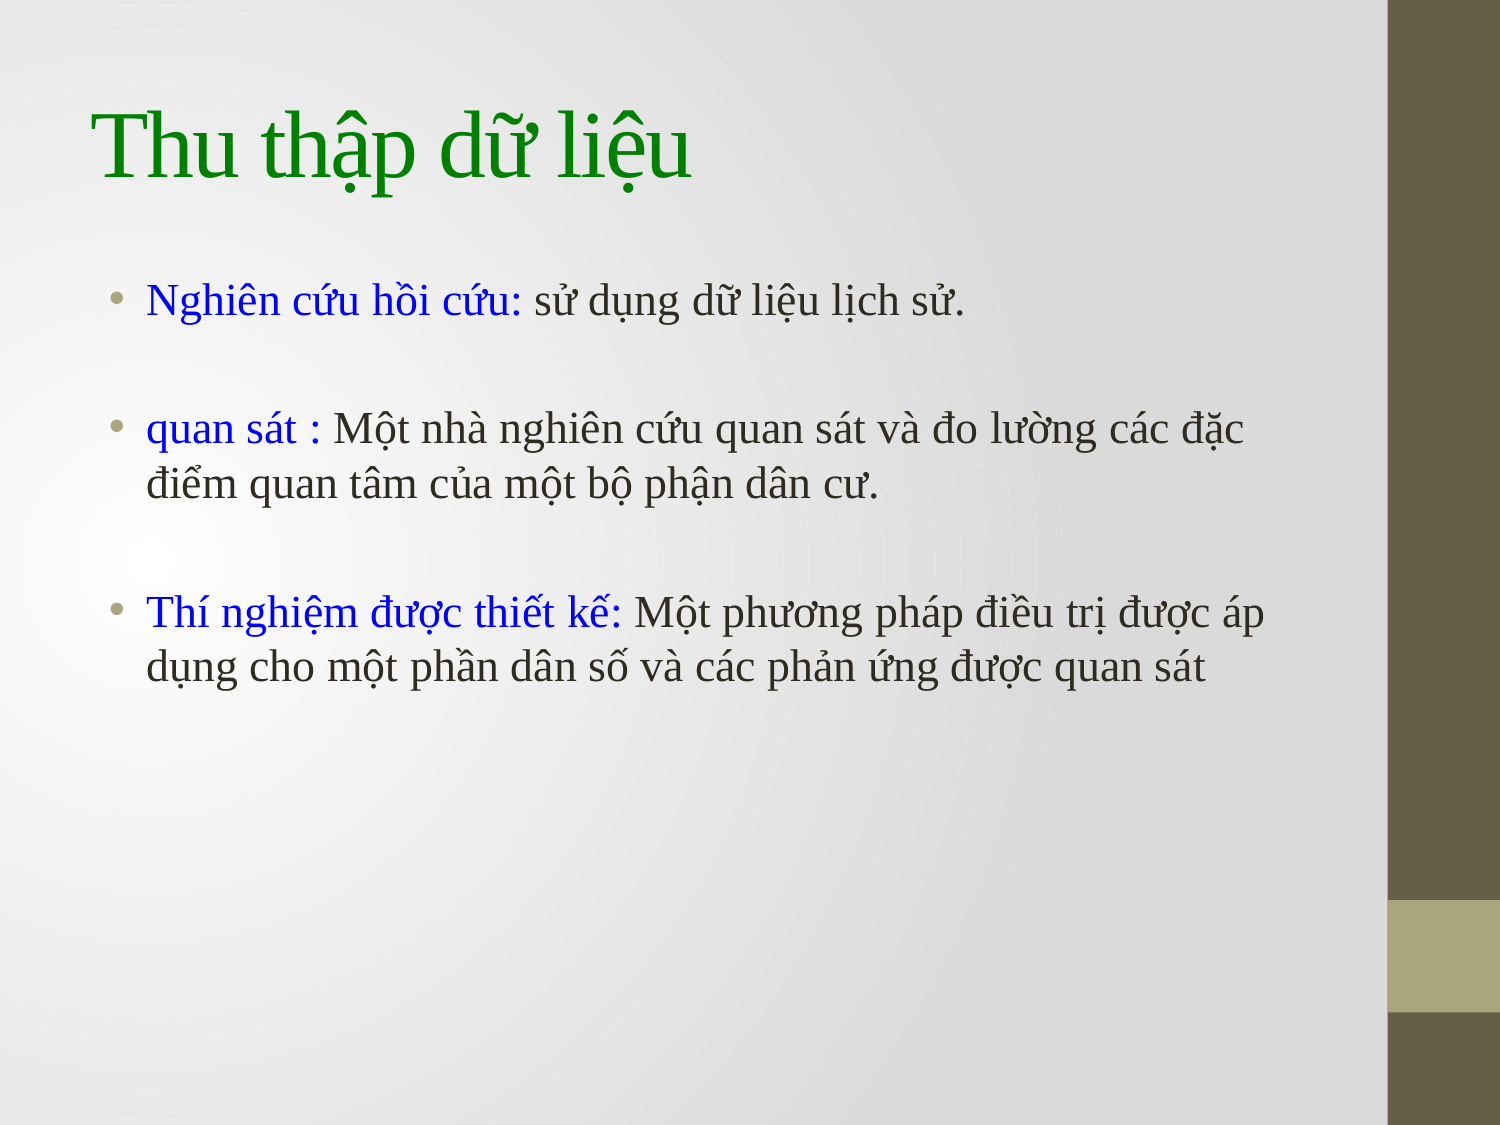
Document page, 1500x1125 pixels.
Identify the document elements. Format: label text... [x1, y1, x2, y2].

title Thu thập dữ liệu [75, 45, 1325, 233]
list Nghiên cứu hồi cứu: sử dụng dữ liệu lịch sử. quan sát : Một nhà nghiên cứu quan sát và đo lường các đặc điểm quan tâm của một bộ phận dân cư. Thí nghiệm được thiết kế: Một phương pháp điều trị được áp dụng cho một phần dân số và các phản ứng được quan sát [75, 262, 1325, 1050]
